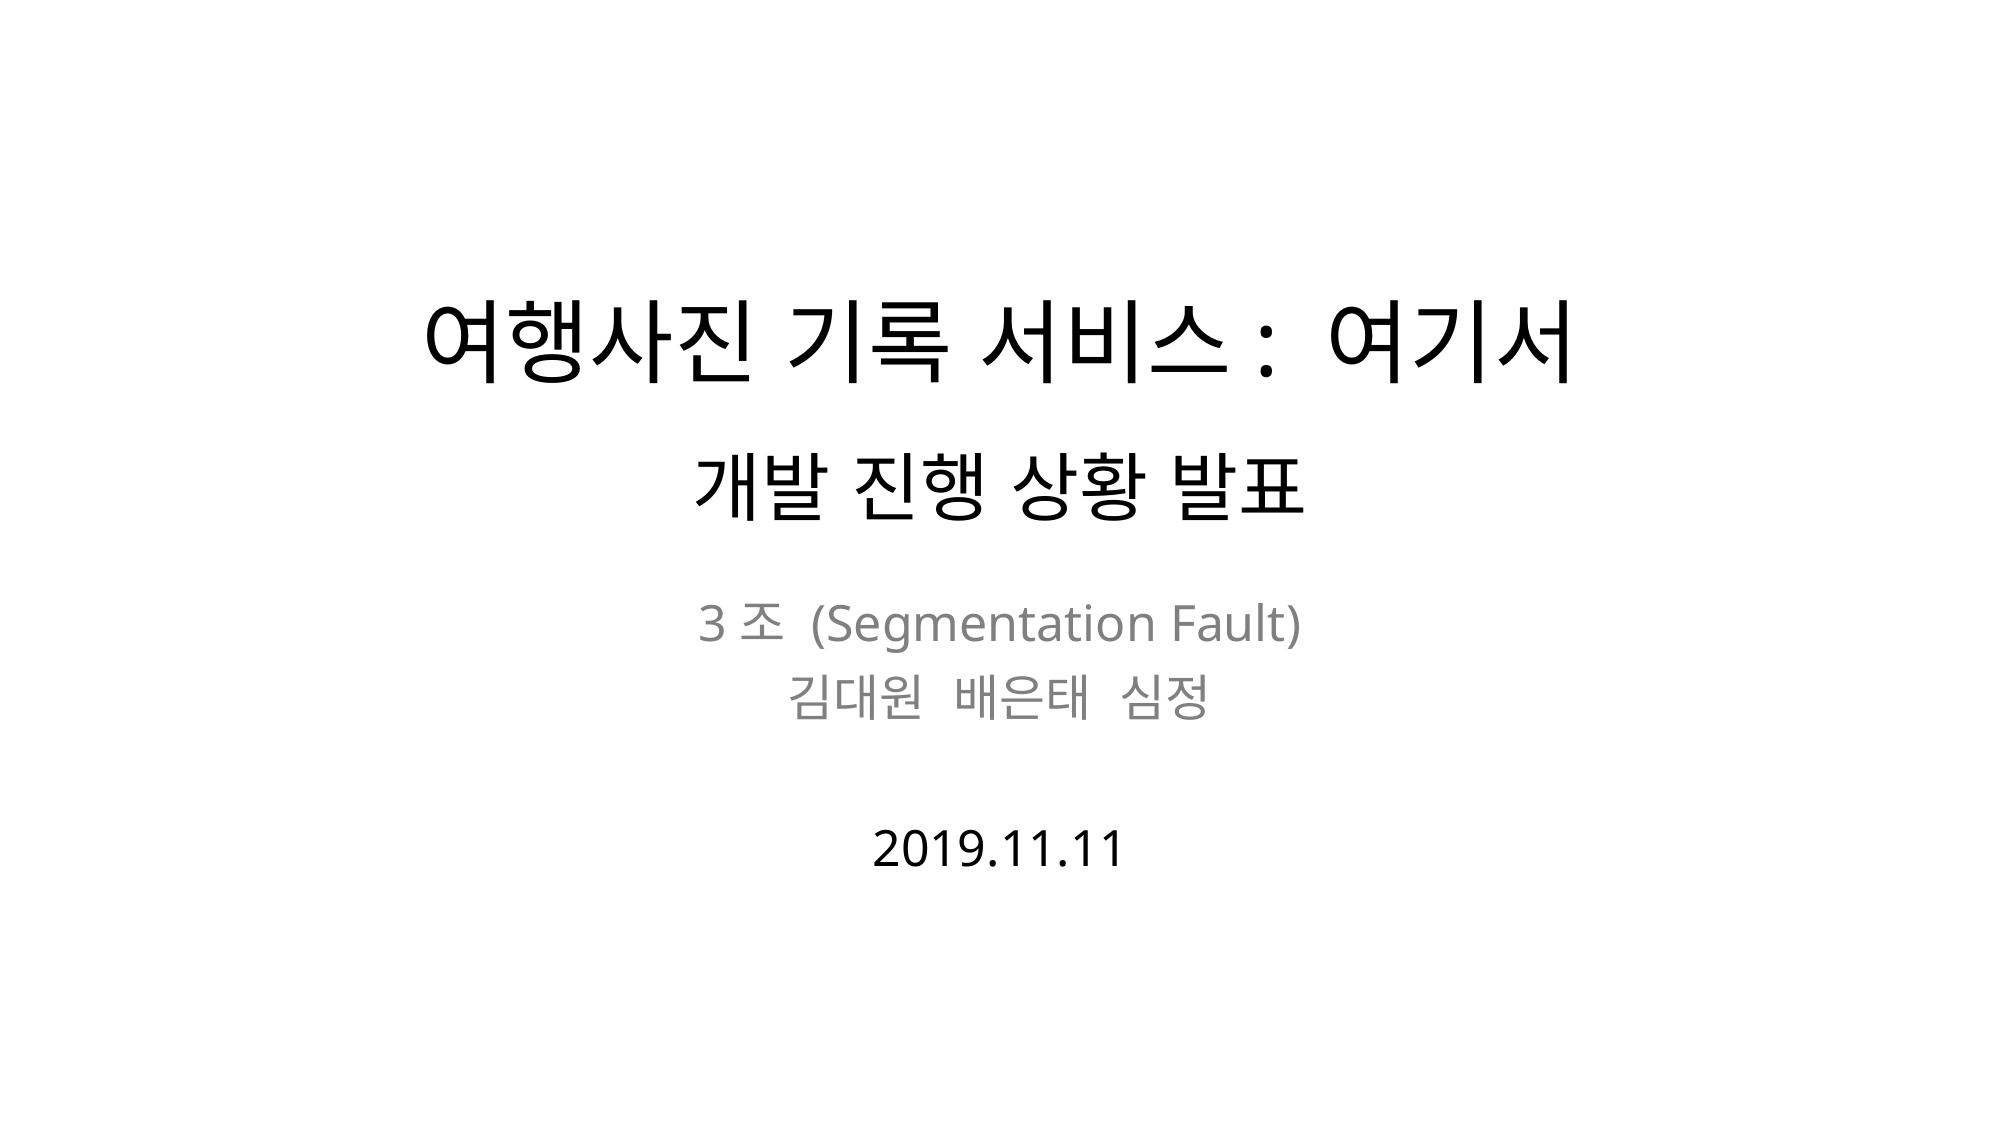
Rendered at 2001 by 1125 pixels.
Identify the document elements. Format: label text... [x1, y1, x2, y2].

title 여행사진 기록 서비스: 여기서 개발 진행 상황 발표 [249, 184, 1750, 576]
subtitle 3조 (Segmentation Fault) 김대원 배은태 심정 2019.11.11 [249, 590, 1750, 941]
